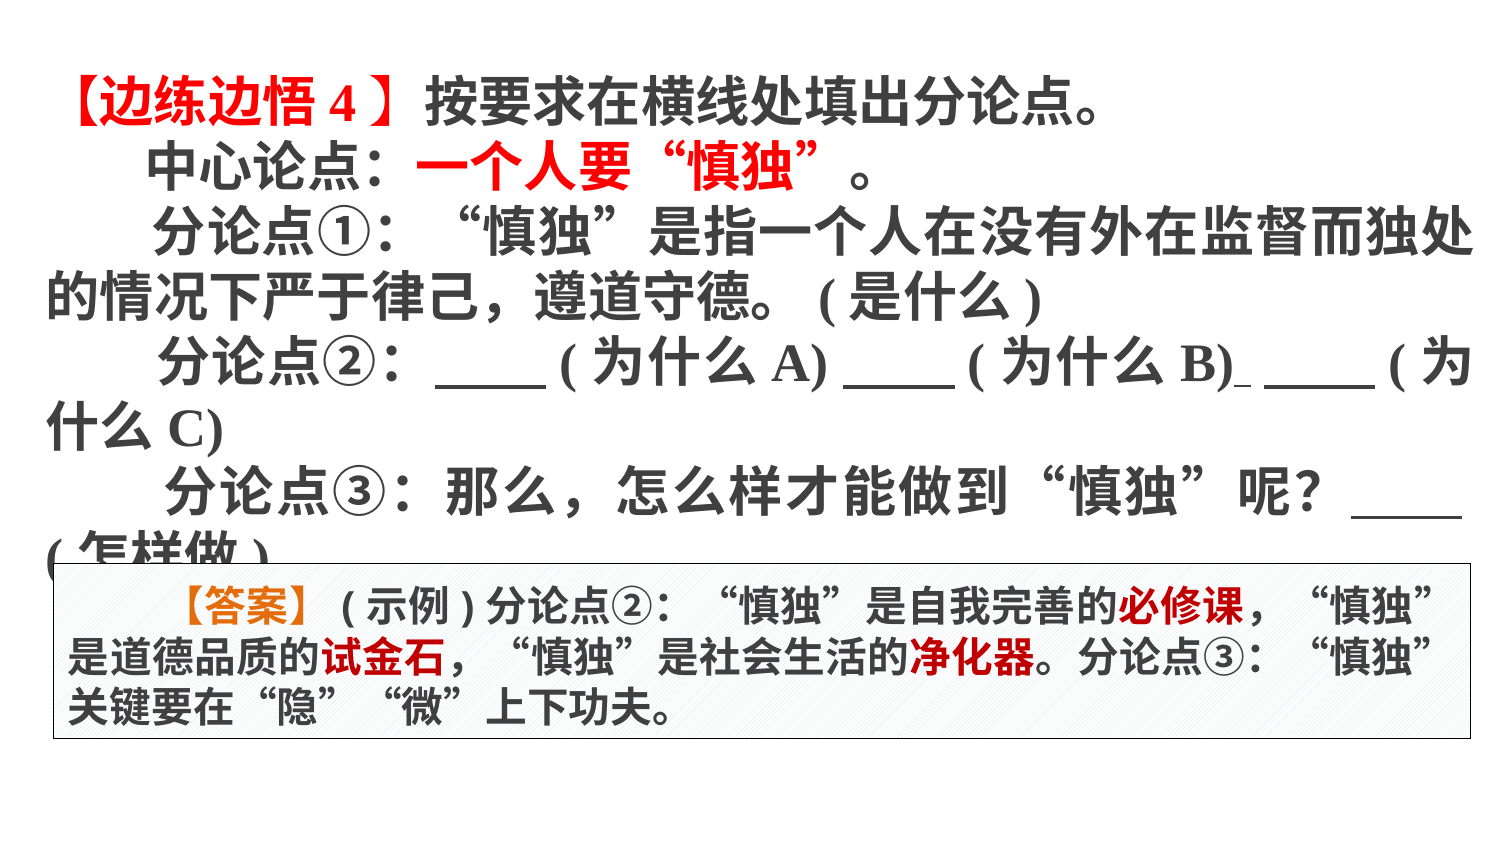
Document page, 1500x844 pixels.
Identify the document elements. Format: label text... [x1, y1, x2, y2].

text_box 【边练边悟4】按要求在横线处填出分论点。 中心论点：一个人要“慎独”。 分论点①：“慎独”是指一个人在没有外在监督而独处的情况下严于律己，遵道守德。(是什么) 分论点②： (为什么A) (为什么B) (为什么C) 分论点③：那么，怎么样才能做到“慎独”呢？ (怎样做) [30, 60, 1490, 595]
text_box 【答案】(示例)分论点②：“慎独”是自我完善的必修课，“慎独”是道德品质的试金石，“慎独”是社会生活的净化器。分论点③：“慎独”关键要在“隐”“微”上下功夫。 [53, 563, 1471, 739]
